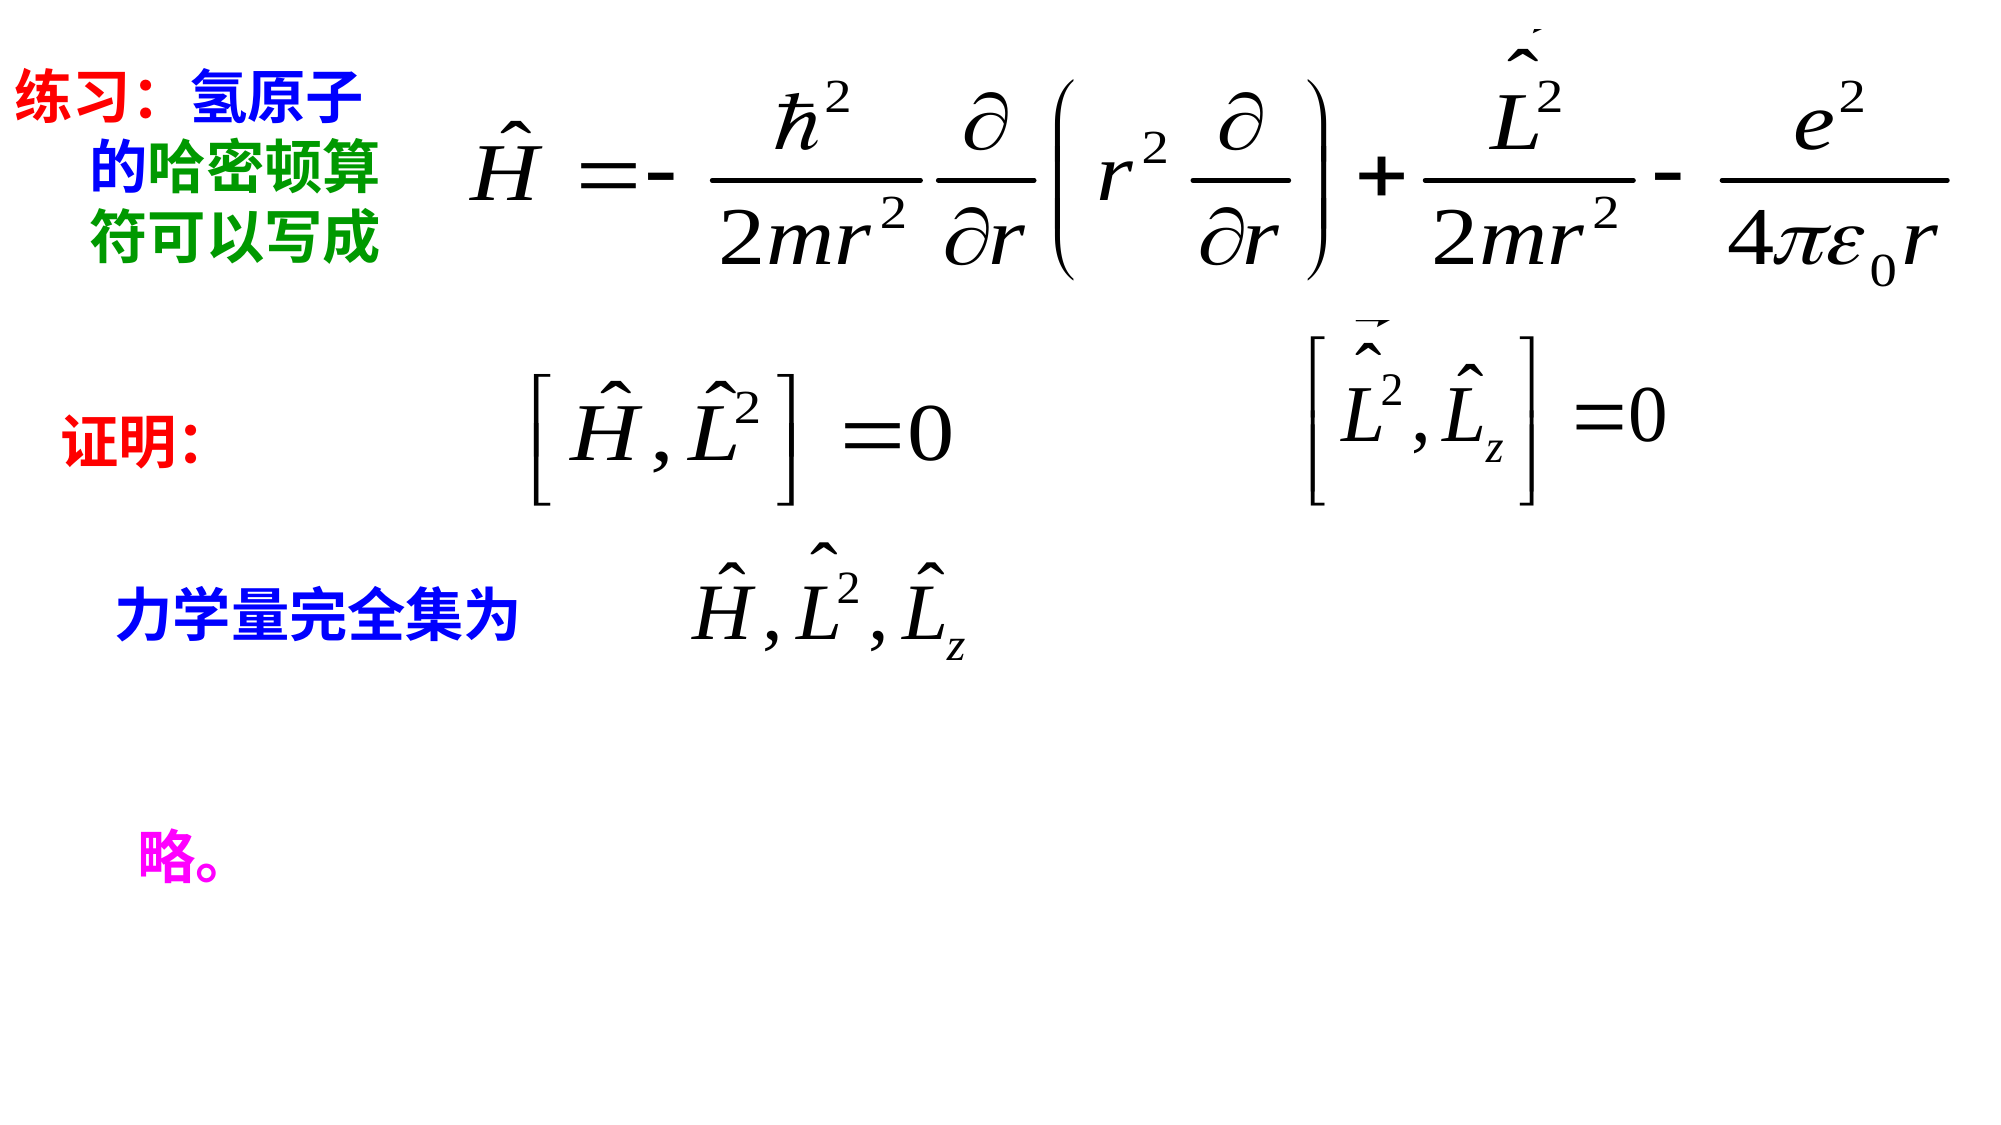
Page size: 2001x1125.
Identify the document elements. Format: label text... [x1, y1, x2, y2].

text_box 证明： [45, 397, 405, 483]
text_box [511, 358, 969, 523]
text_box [1292, 320, 1682, 523]
text_box 练习：氢原子的哈密顿算符可以写成 [0, 53, 405, 278]
text_box 略。 [122, 813, 482, 898]
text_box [452, 29, 1965, 304]
text_box 力学量完全集为 [99, 571, 593, 656]
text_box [677, 525, 981, 680]
